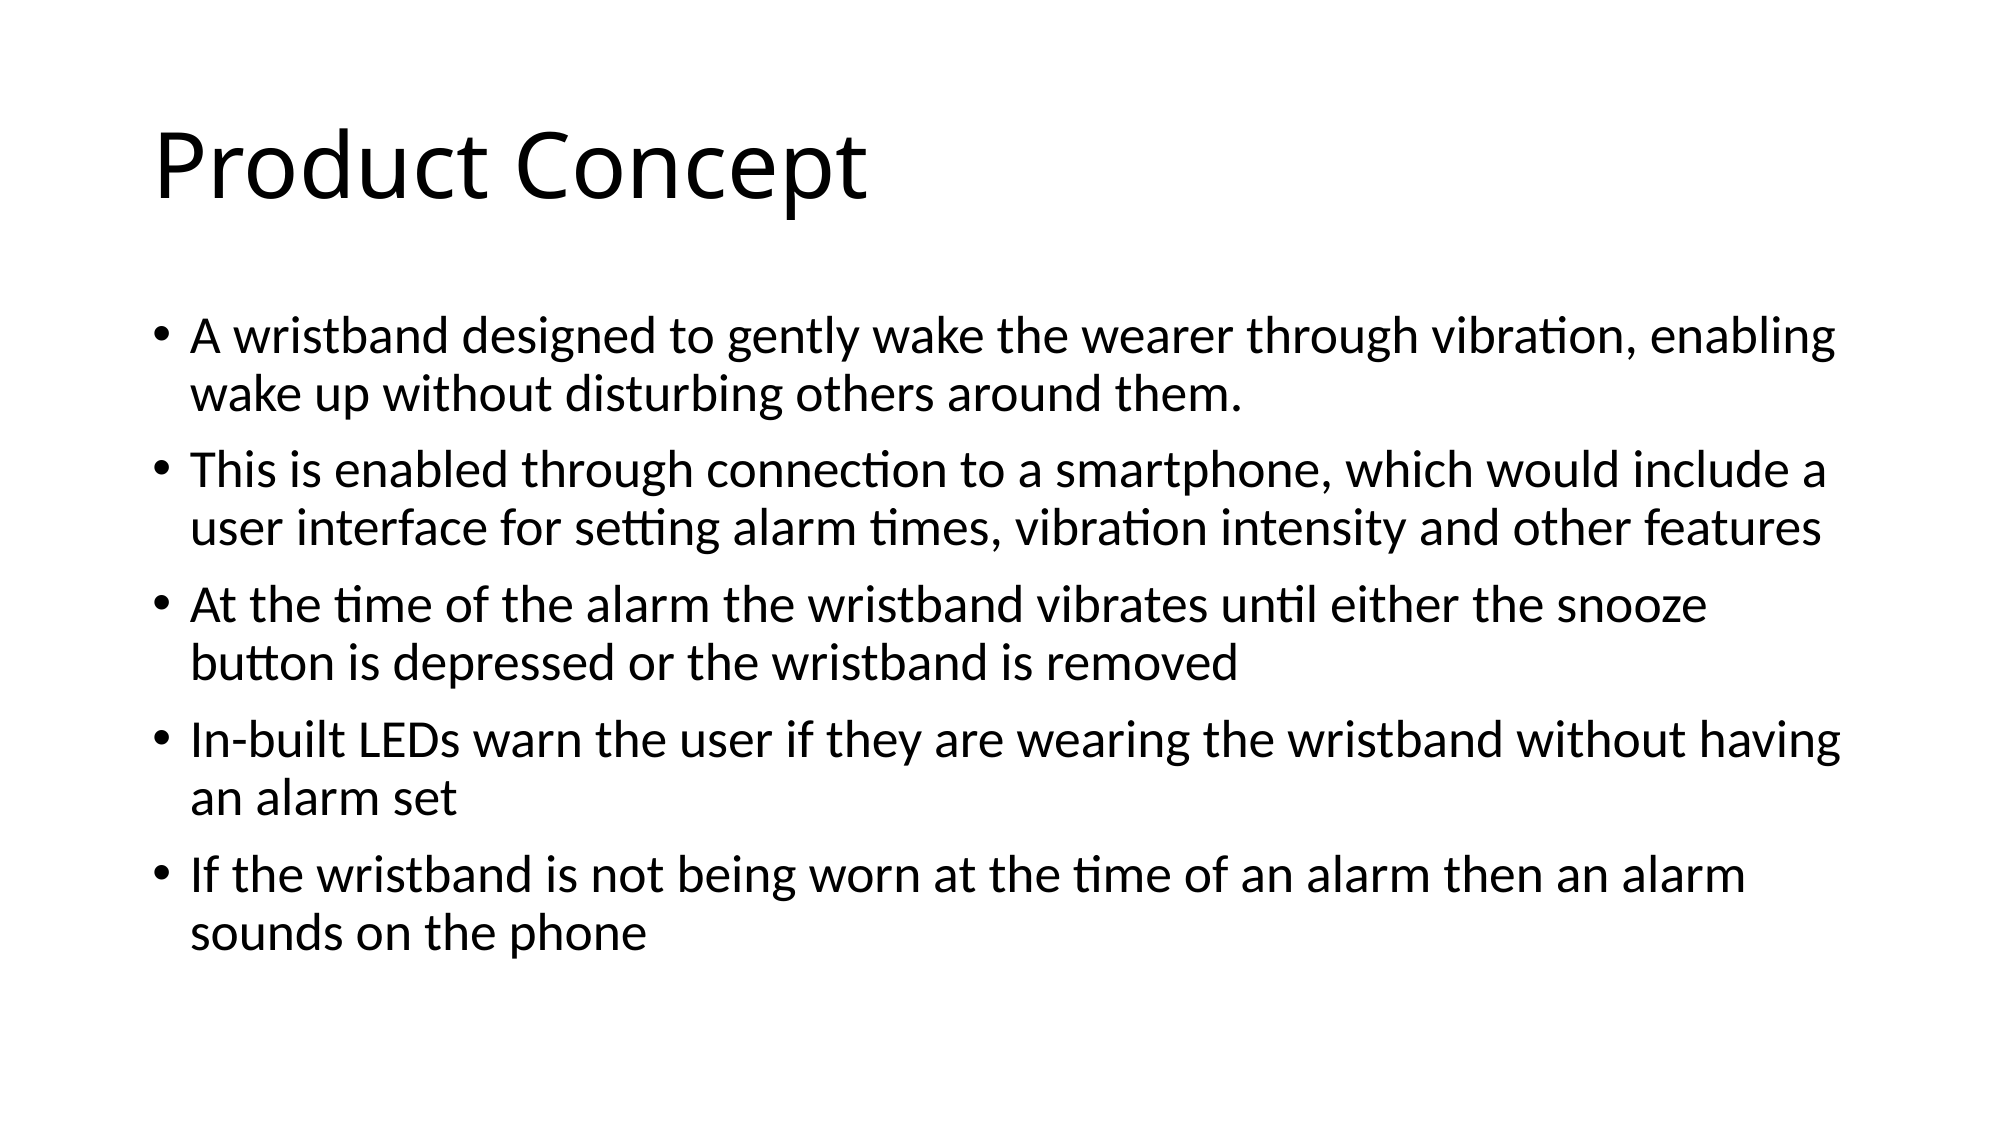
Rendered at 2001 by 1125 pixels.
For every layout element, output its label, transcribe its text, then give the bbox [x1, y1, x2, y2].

list A wristband designed to gently wake the wearer through vibration, enabling wake up without disturbing others around them. This is enabled through connection to a smartphone, which would include a user interface for setting alarm times, vibration intensity and other features At the time of the alarm the wristband vibrates until either the snooze button is depressed or the wristband is removed In-built LEDs warn the user if they are wearing the wristband without having an alarm set If the wristband is not being worn at the time of an alarm then an alarm sounds on the phone [137, 299, 1863, 1014]
title Product Concept [137, 59, 1863, 278]
